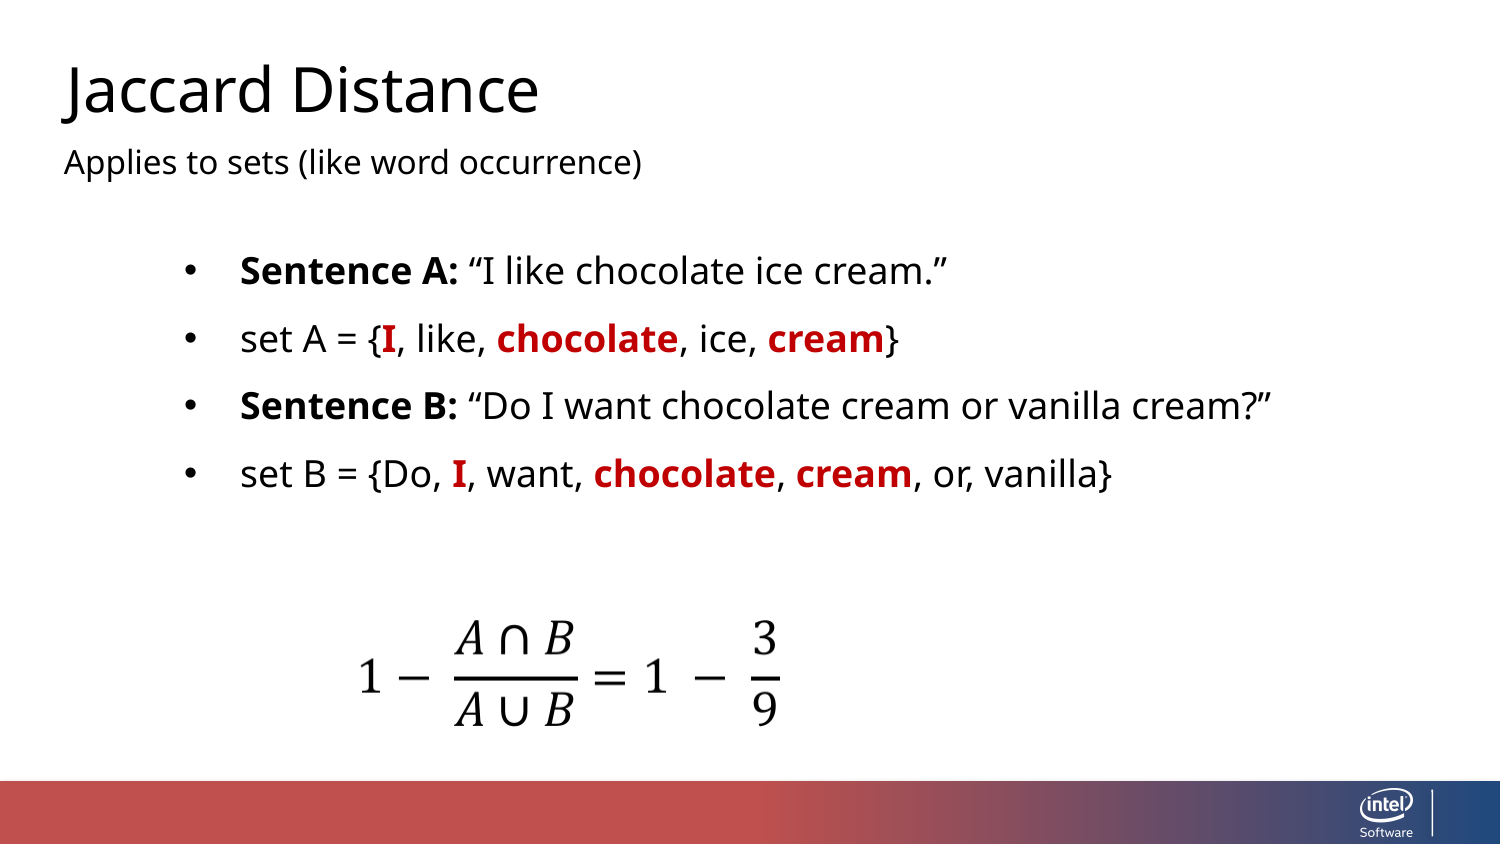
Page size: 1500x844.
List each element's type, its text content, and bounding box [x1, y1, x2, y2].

text_box Sentence A: “I like chocolate ice cream.” set A = {I, like, chocolate, ice, cream} Sentence B: “Do I want chocolate cream or vanilla cream?” set B = {Do, I, want, chocolate, cream, or, vanilla} [182, 224, 1296, 614]
text_box Jaccard Distance [65, 50, 1450, 126]
picture [1360, 788, 1413, 837]
text_box [347, 614, 788, 728]
text_box Applies to sets (like word occurrence) [62, 121, 882, 182]
